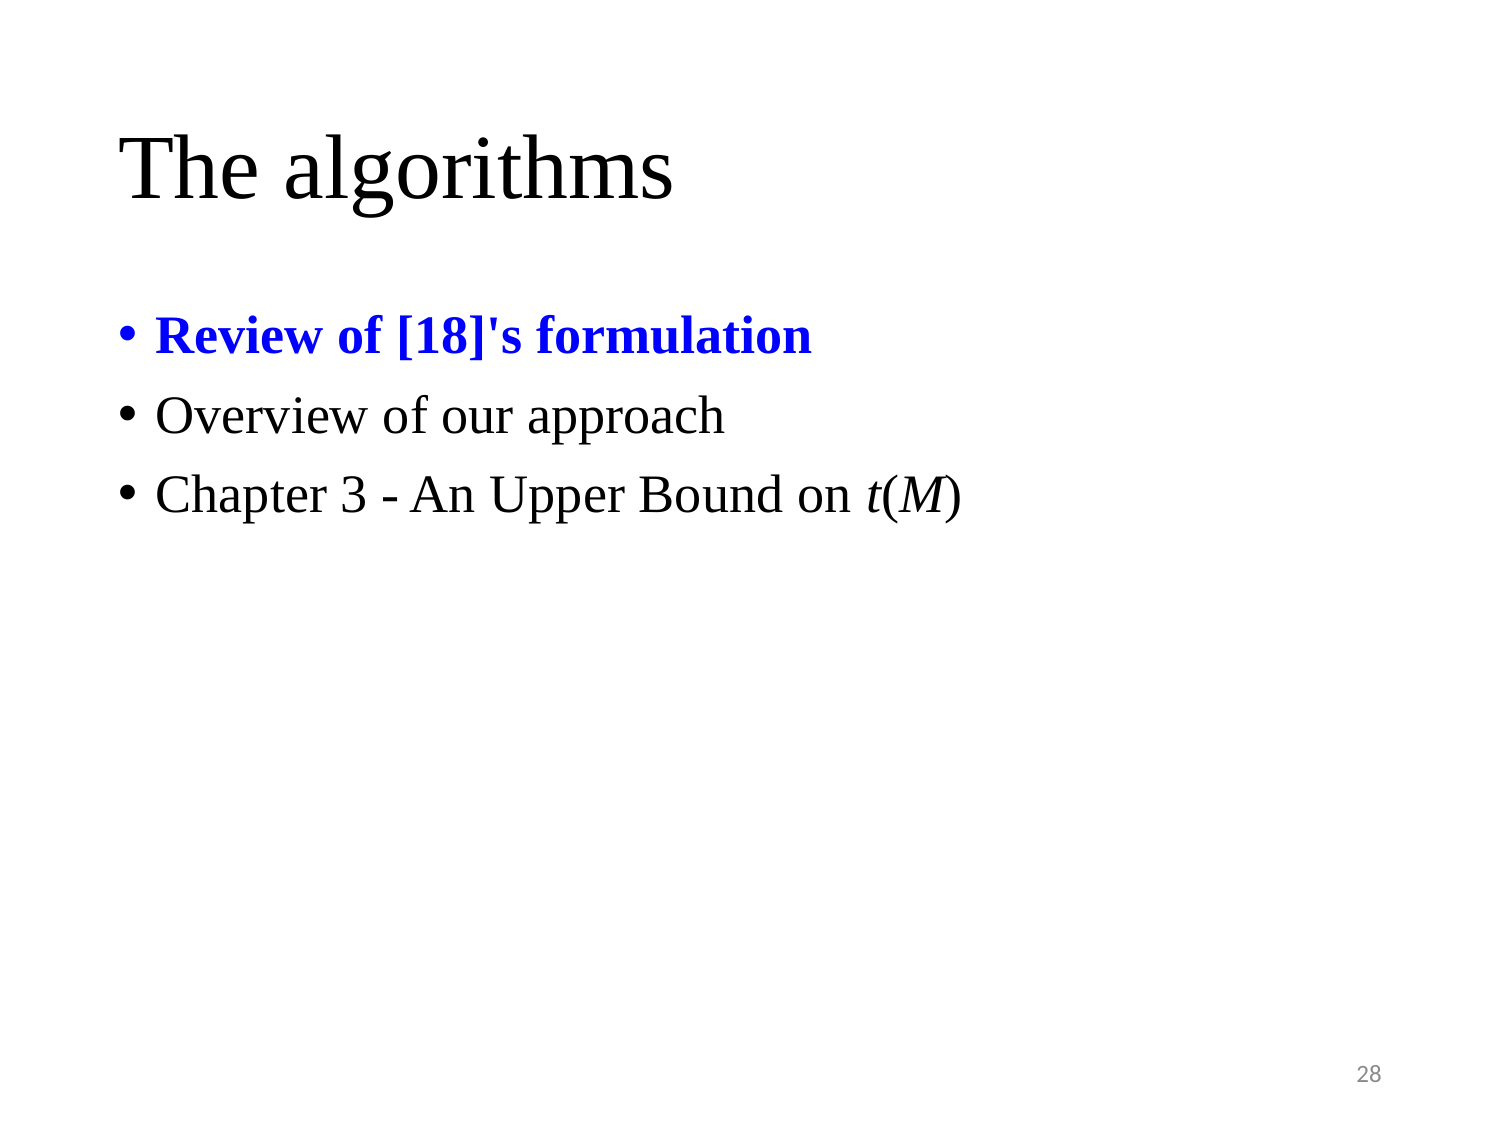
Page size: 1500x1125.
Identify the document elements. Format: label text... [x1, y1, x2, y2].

list Review of [18]'s formulation Overview of our approach Chapter 3 - An Upper Bound on t(M) [103, 299, 1397, 1014]
slide_number 28 [1059, 1042, 1397, 1103]
title The algorithms [103, 59, 1397, 278]
